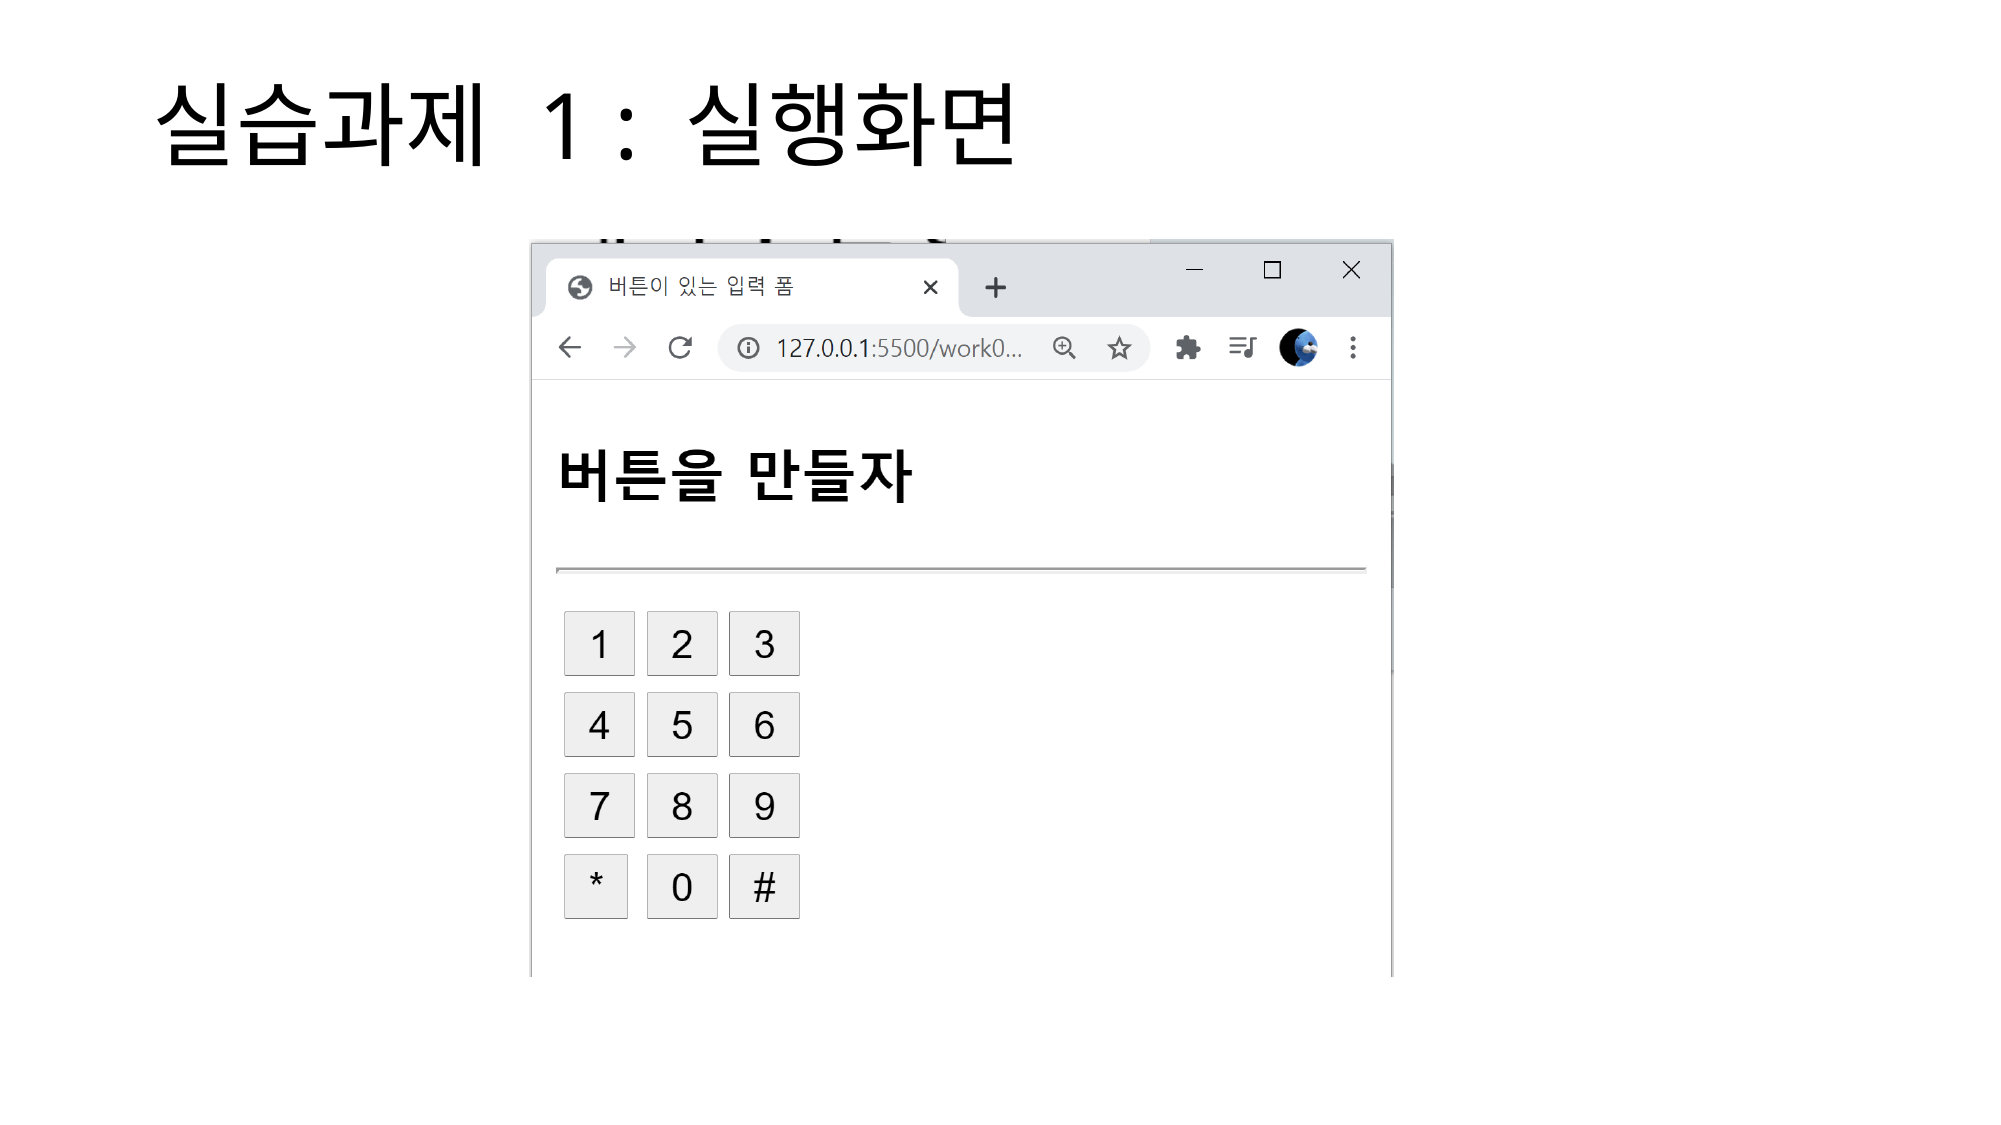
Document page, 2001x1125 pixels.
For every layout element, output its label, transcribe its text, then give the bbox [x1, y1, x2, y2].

title 실습과제 1 : 실행화면 [137, 59, 1863, 200]
picture [529, 239, 1394, 977]
